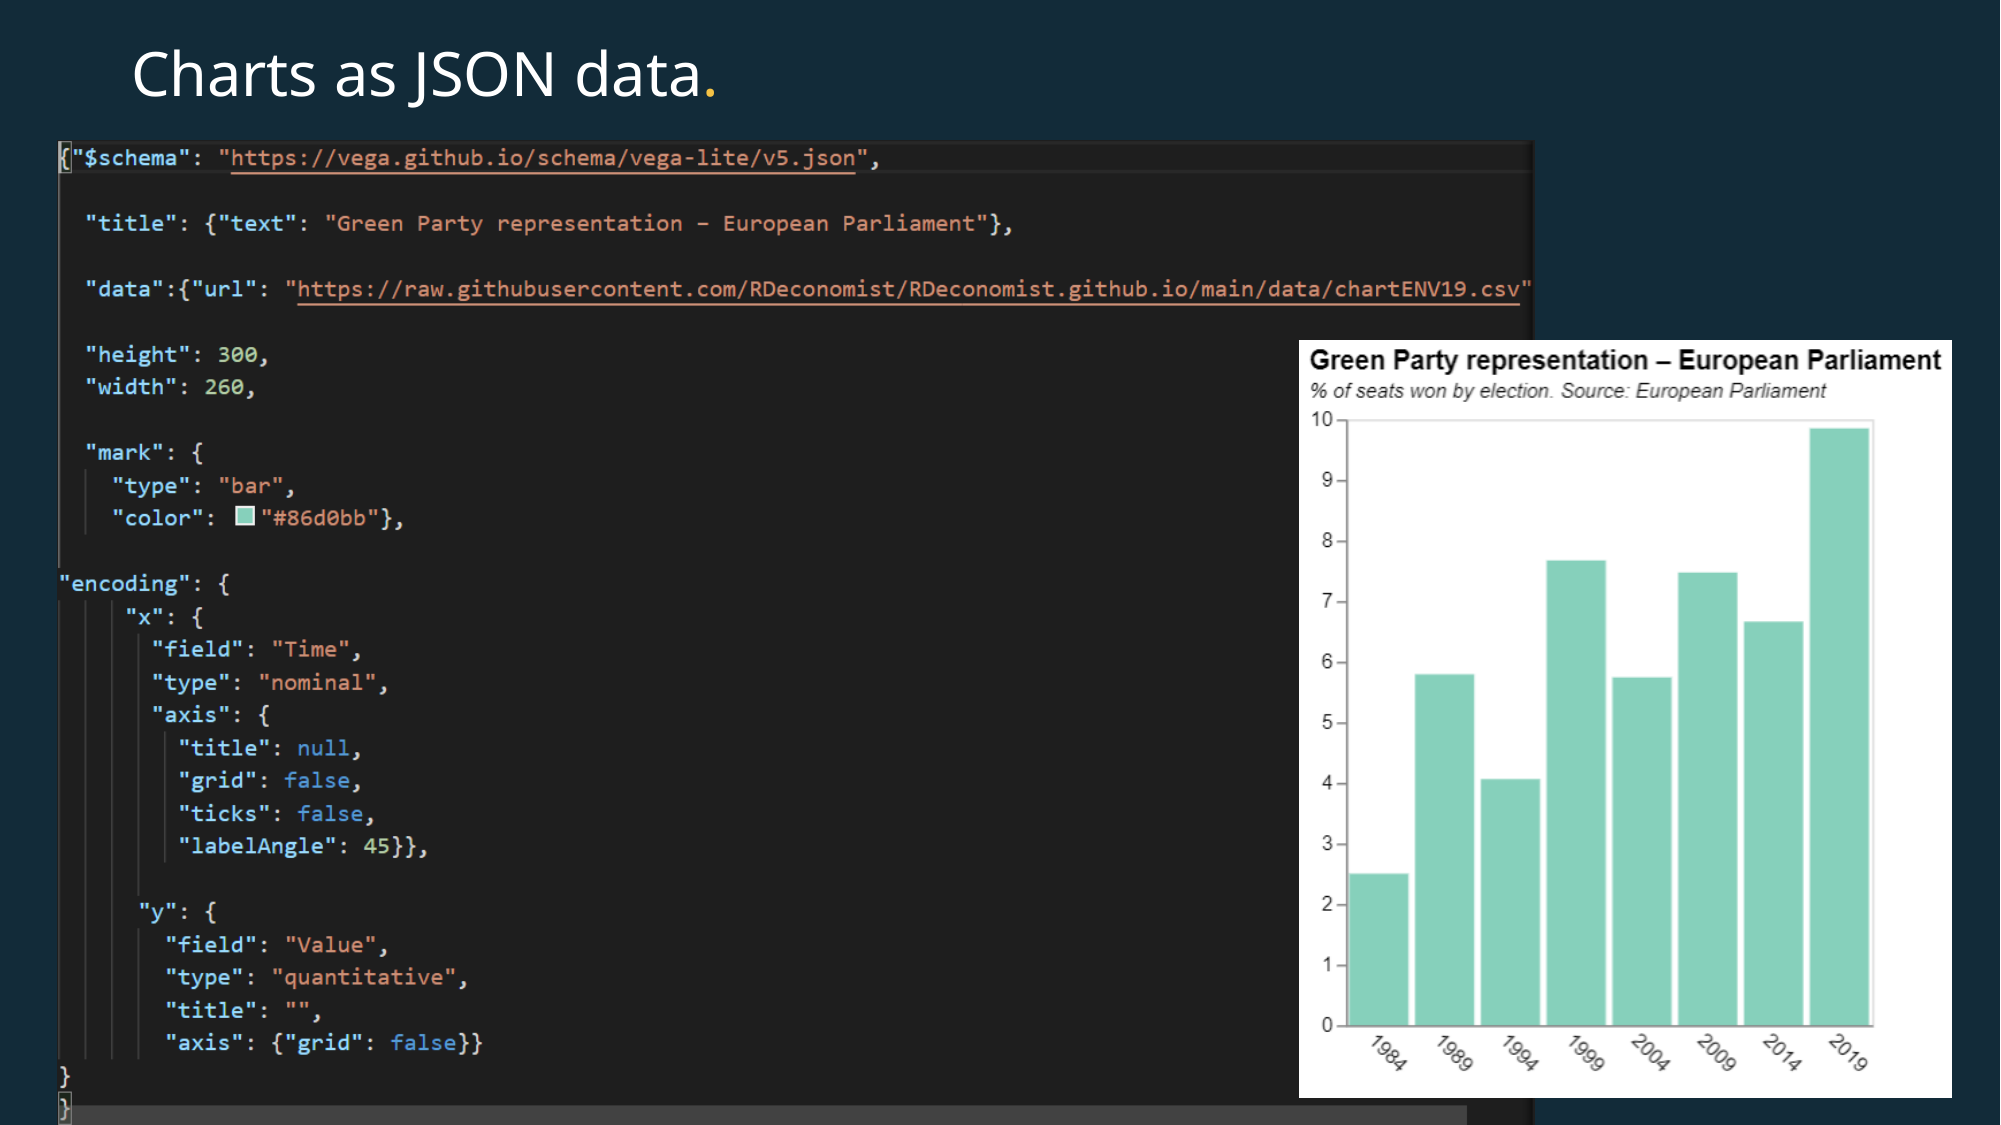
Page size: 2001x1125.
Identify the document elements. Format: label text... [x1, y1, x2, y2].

text_box Charts as JSON data. [28, 35, 822, 118]
picture [57, 140, 1952, 1125]
